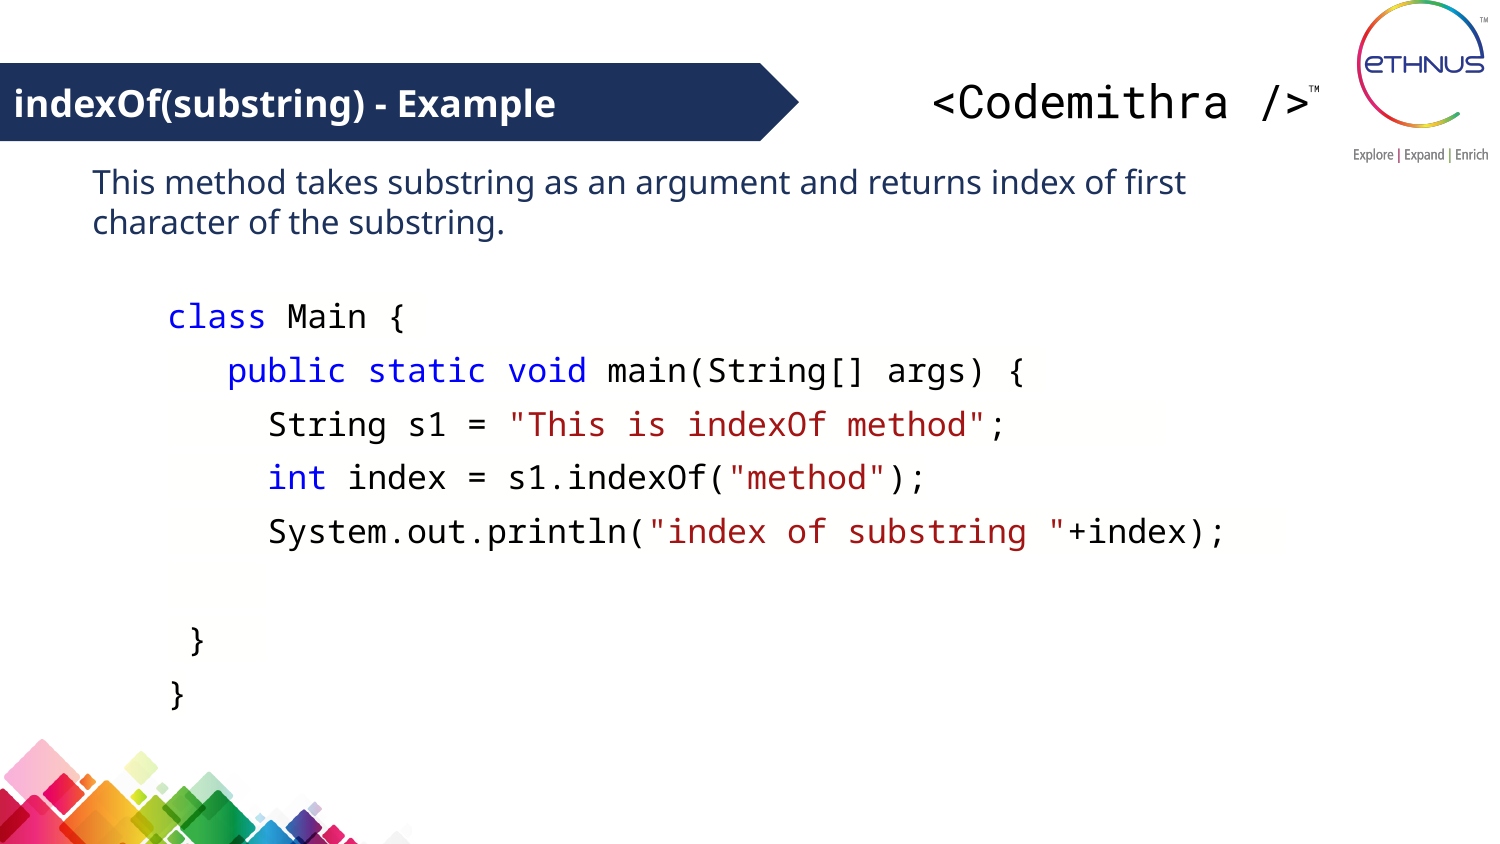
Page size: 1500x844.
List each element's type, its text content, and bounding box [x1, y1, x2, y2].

picture [0, 739, 413, 844]
picture [1354, 0, 1489, 163]
text_box This method takes substring as an argument and returns index of first character of the substring. class Main { public static void main(String[] args) { String s1 = "This is indexOf method"; int index = s1.indexOf("method"); System.out.println("index of substring "+index); } } [2, 146, 1319, 689]
picture [934, 83, 1319, 121]
text_box indexOf(substring) - Example [0, 63, 799, 142]
